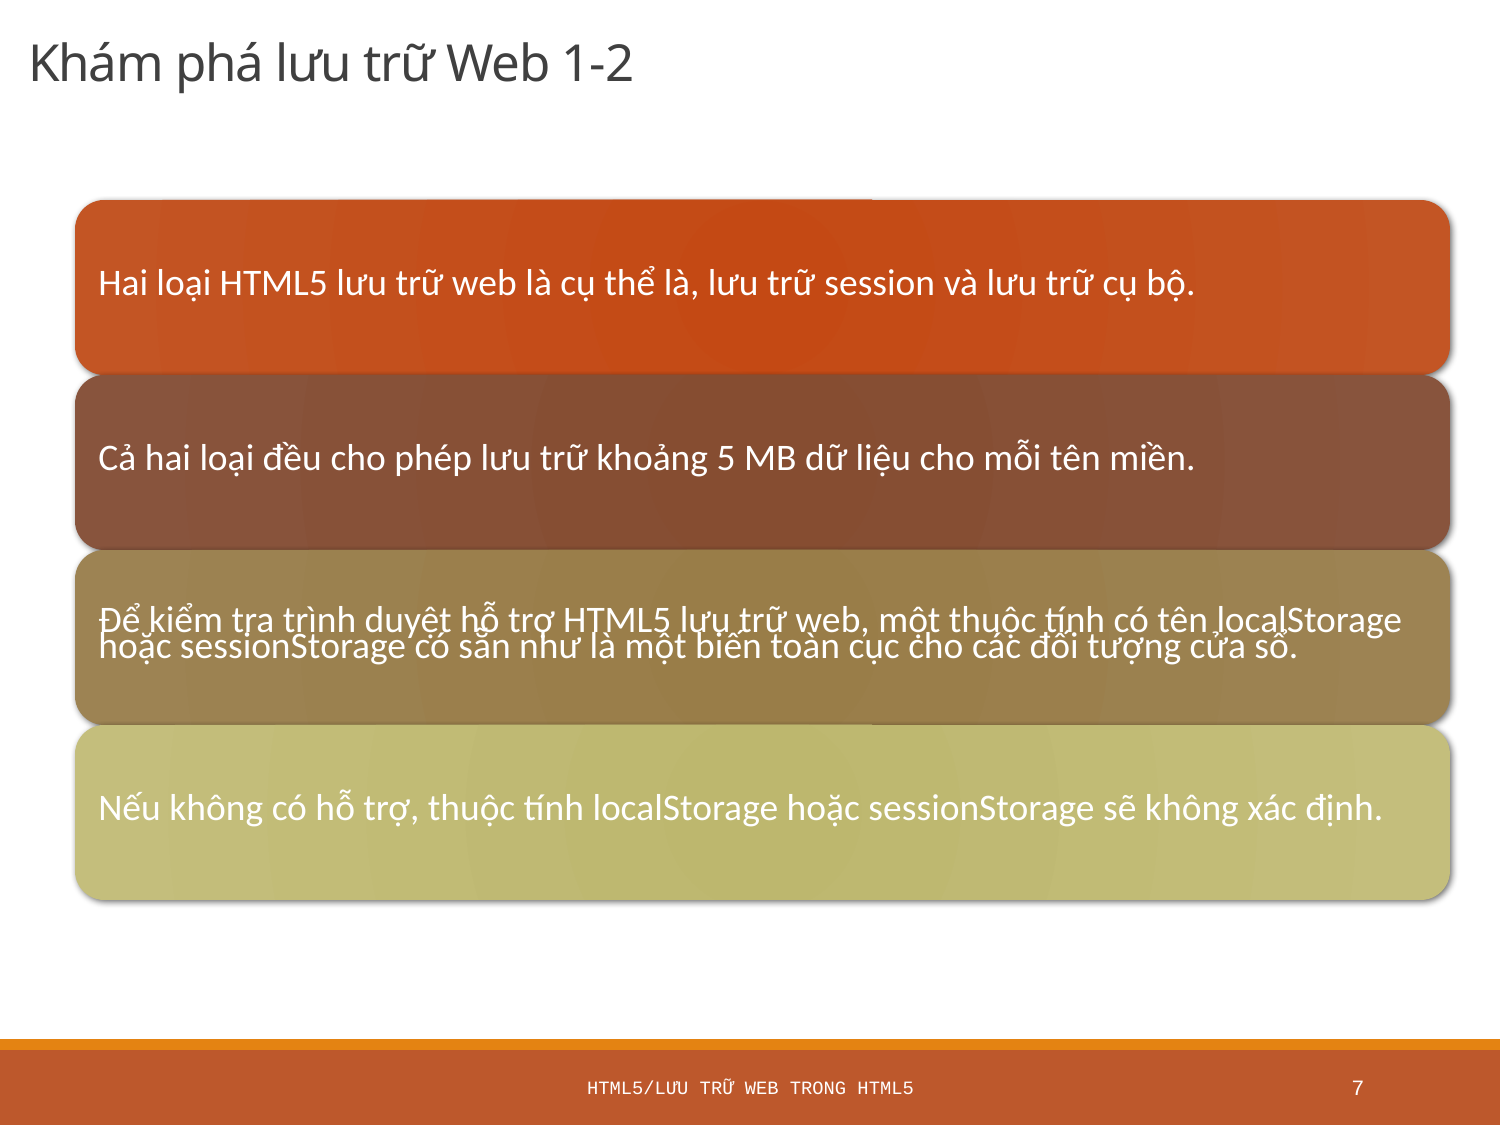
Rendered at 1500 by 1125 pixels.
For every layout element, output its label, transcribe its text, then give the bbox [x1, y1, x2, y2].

title Khám phá lưu trữ Web 1-2 [0, 32, 1476, 101]
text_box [74, 199, 1451, 901]
slide_number 7 [1218, 1059, 1380, 1120]
footer HTML5/Lưu trữ Web trong HTML5 [453, 1059, 1047, 1120]
